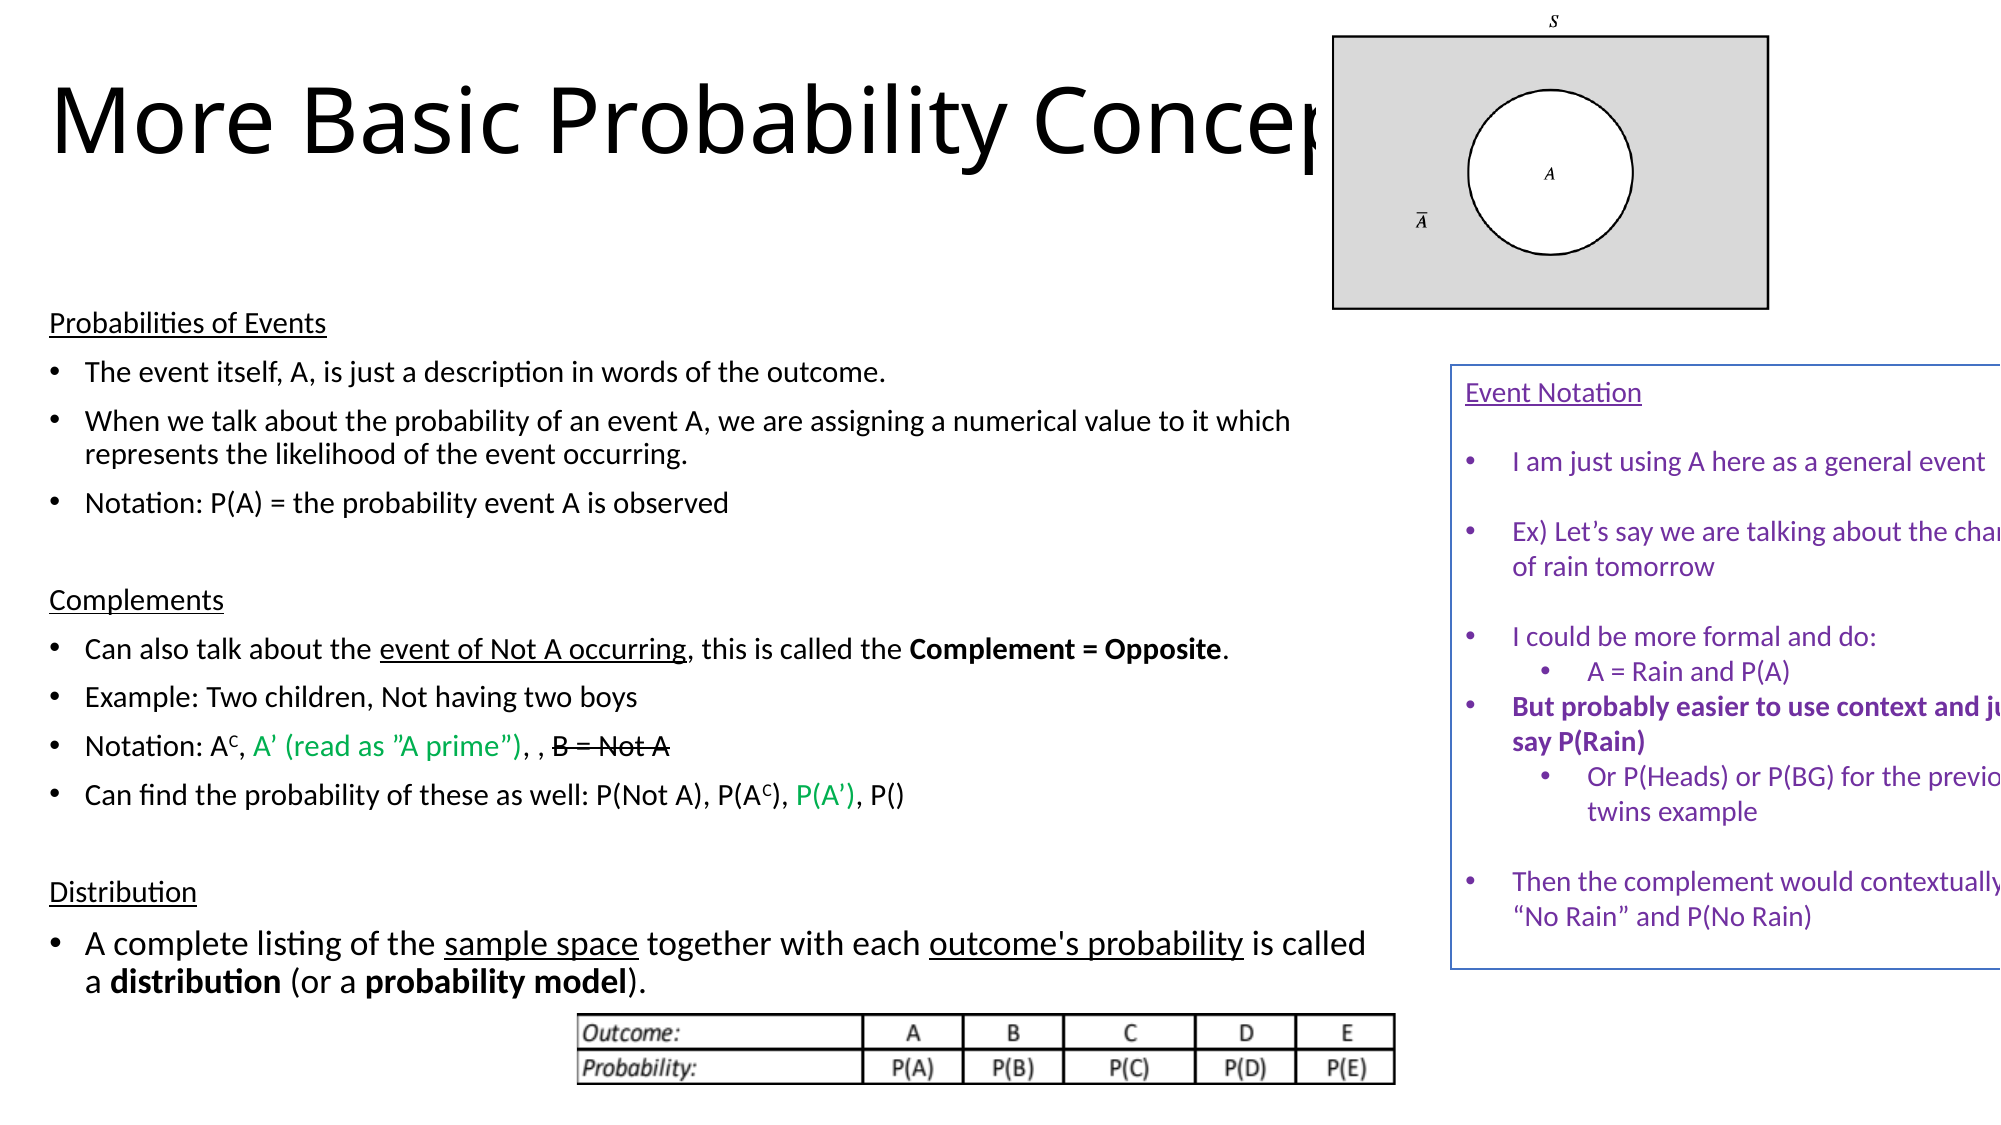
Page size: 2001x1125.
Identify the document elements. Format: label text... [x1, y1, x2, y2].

picture [1316, 7, 1789, 329]
picture [576, 1013, 1396, 1085]
text_box Event Notation I am just using A here as a general event Ex) Let’s say we are talking about the chances of rain tomorrow I could be more formal and do: A = Rain and P(A) But probably easier to use context and just say P(Rain) Or P(Heads) or P(BG) for the previous twins example Then the complement would contextually be “No Rain” and P(No Rain) [1450, 364, 2000, 970]
title More Basic Probability Concepts [34, 15, 1316, 233]
